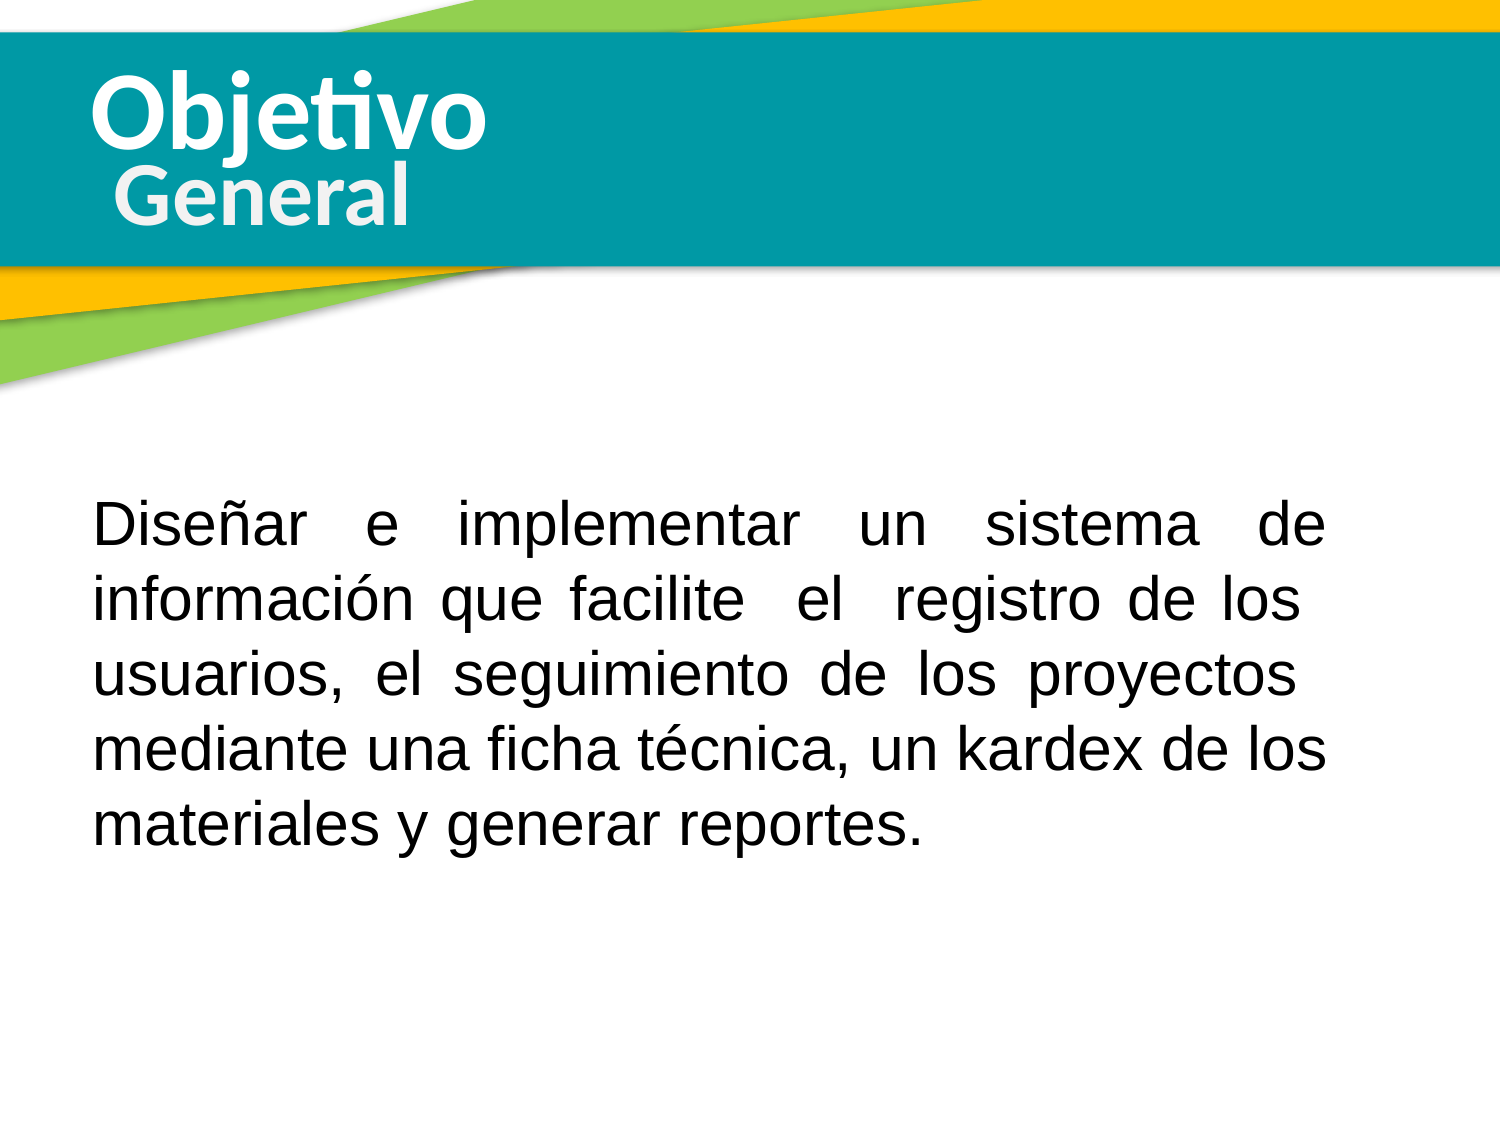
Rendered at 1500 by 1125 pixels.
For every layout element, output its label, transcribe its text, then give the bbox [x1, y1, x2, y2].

text_box General [77, 92, 1291, 286]
text_box Objetivo [75, 27, 1005, 181]
text_box Diseñar e implementar un sistema de información que facilite el registro de los usuarios, el seguimiento de los proyectos mediante una ficha técnica, un kardex de los materiales y generar reportes. [77, 338, 1345, 1003]
text_box [75, 419, 1472, 1066]
